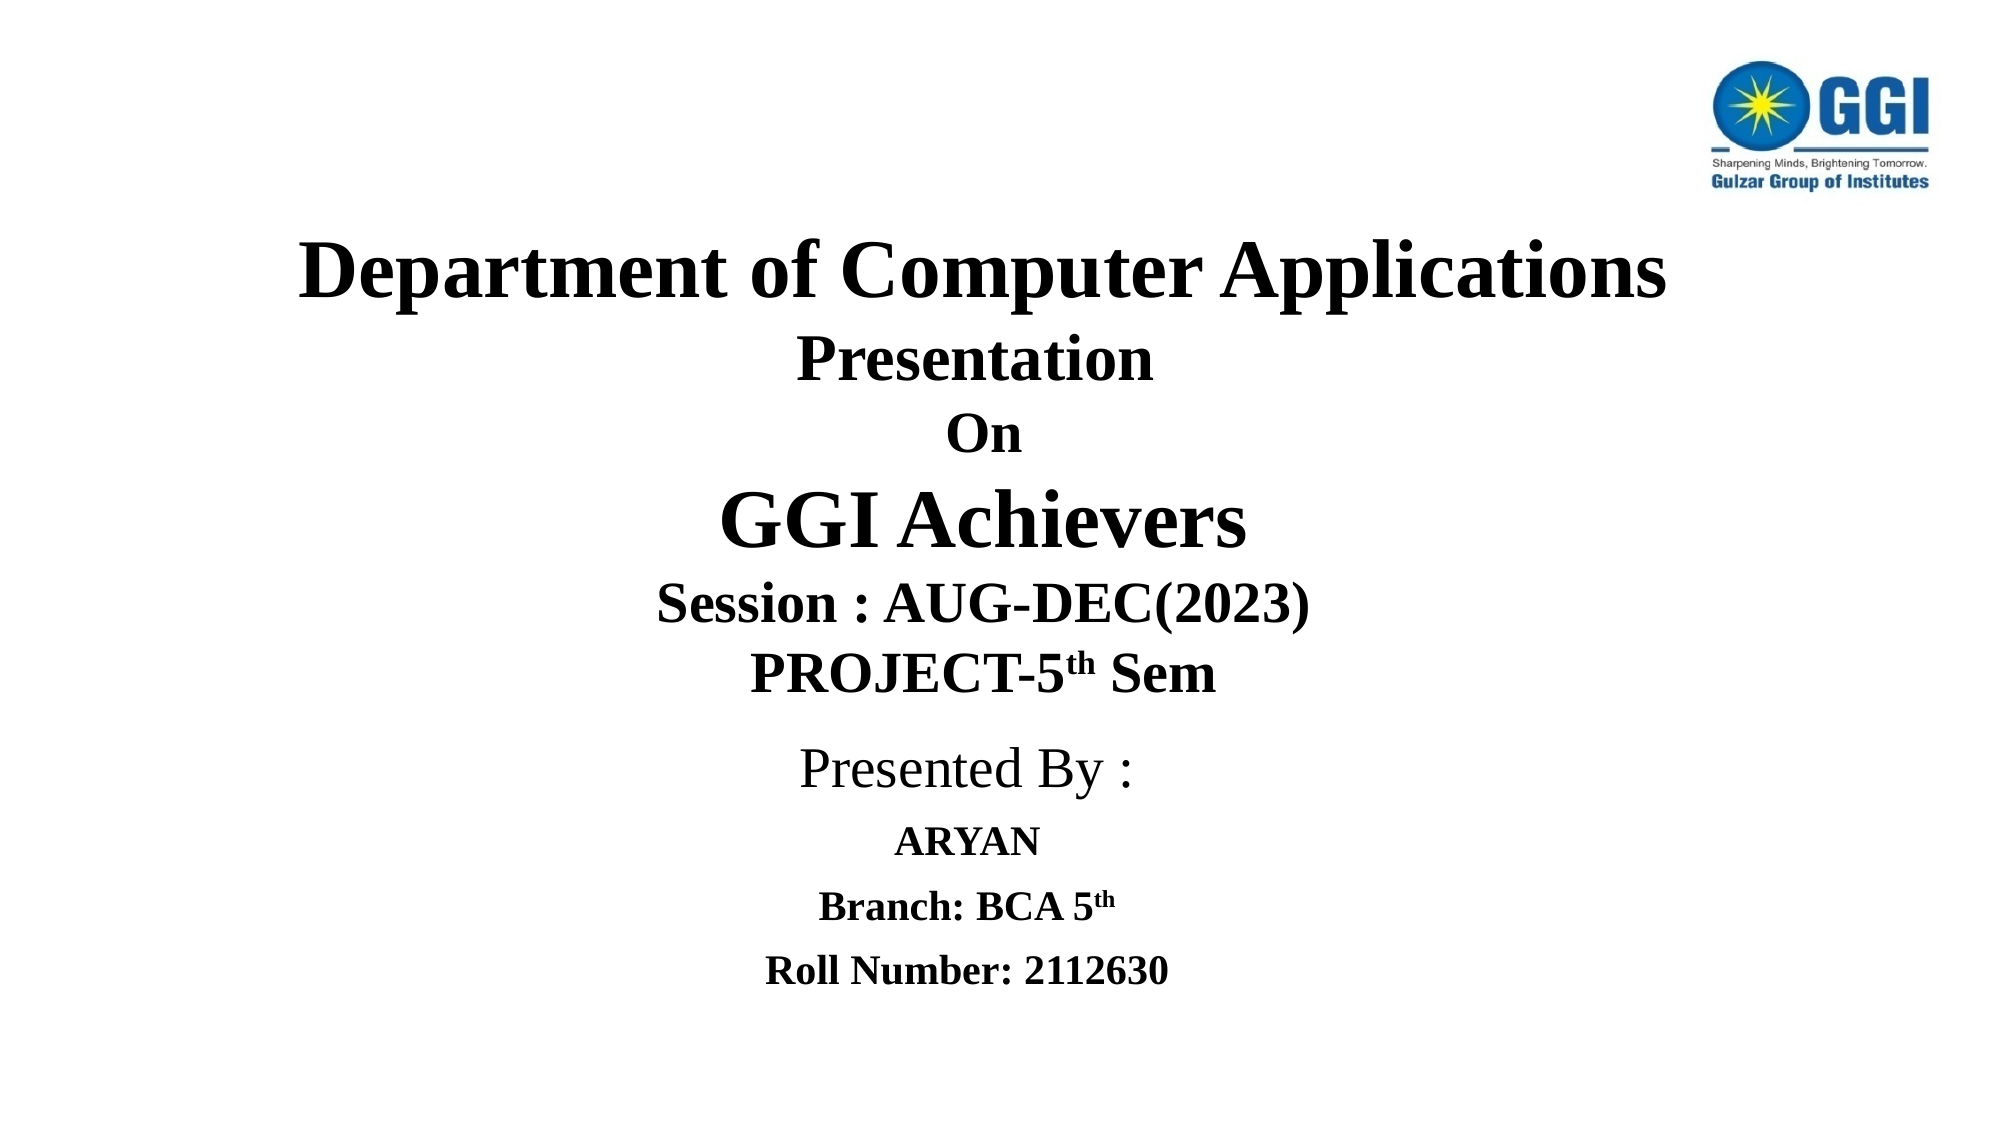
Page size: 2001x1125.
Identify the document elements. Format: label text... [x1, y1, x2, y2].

title Department of Computer Applications Presentation On GGI Achievers Session : AUG-DEC(2023) PROJECT-5th Sem [234, 319, 1734, 712]
subtitle Presented By : ARYAN Branch: BCA 5th Roll Number: 2112630 [217, 730, 1718, 1003]
picture [1675, 21, 1963, 233]
